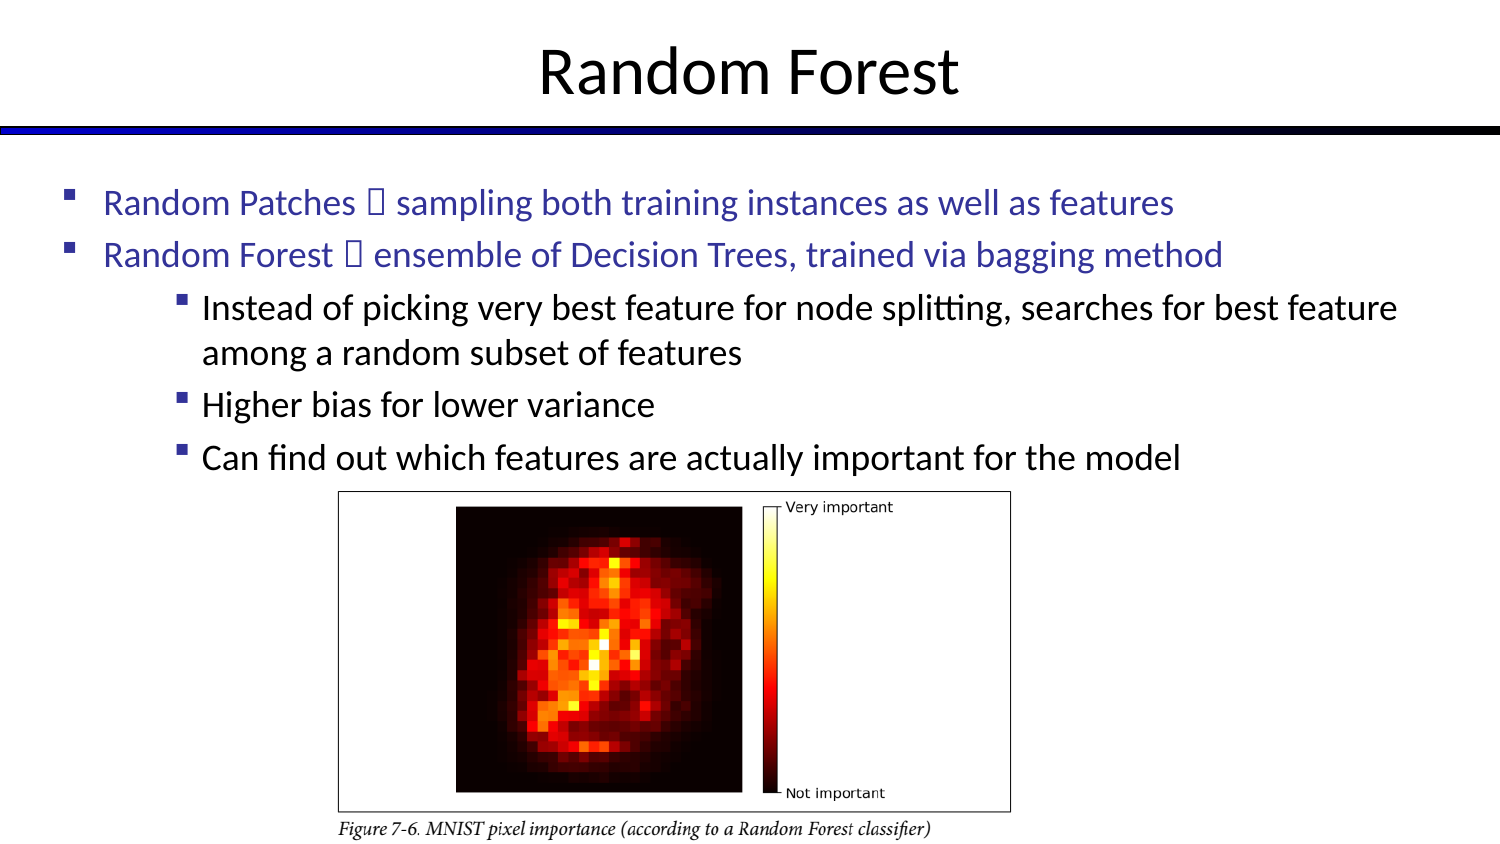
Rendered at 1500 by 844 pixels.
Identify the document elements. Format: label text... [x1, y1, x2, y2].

title Random Forest [0, 0, 1500, 138]
list Random Patches  sampling both training instances as well as features Random Forest  ensemble of Decision Trees, trained via bagging method Instead of picking very best feature for node splitting, searches for best feature among a random subset of features Higher bias for lower variance Can find out which features are actually important for the model [49, 171, 1451, 754]
picture [337, 489, 1013, 844]
